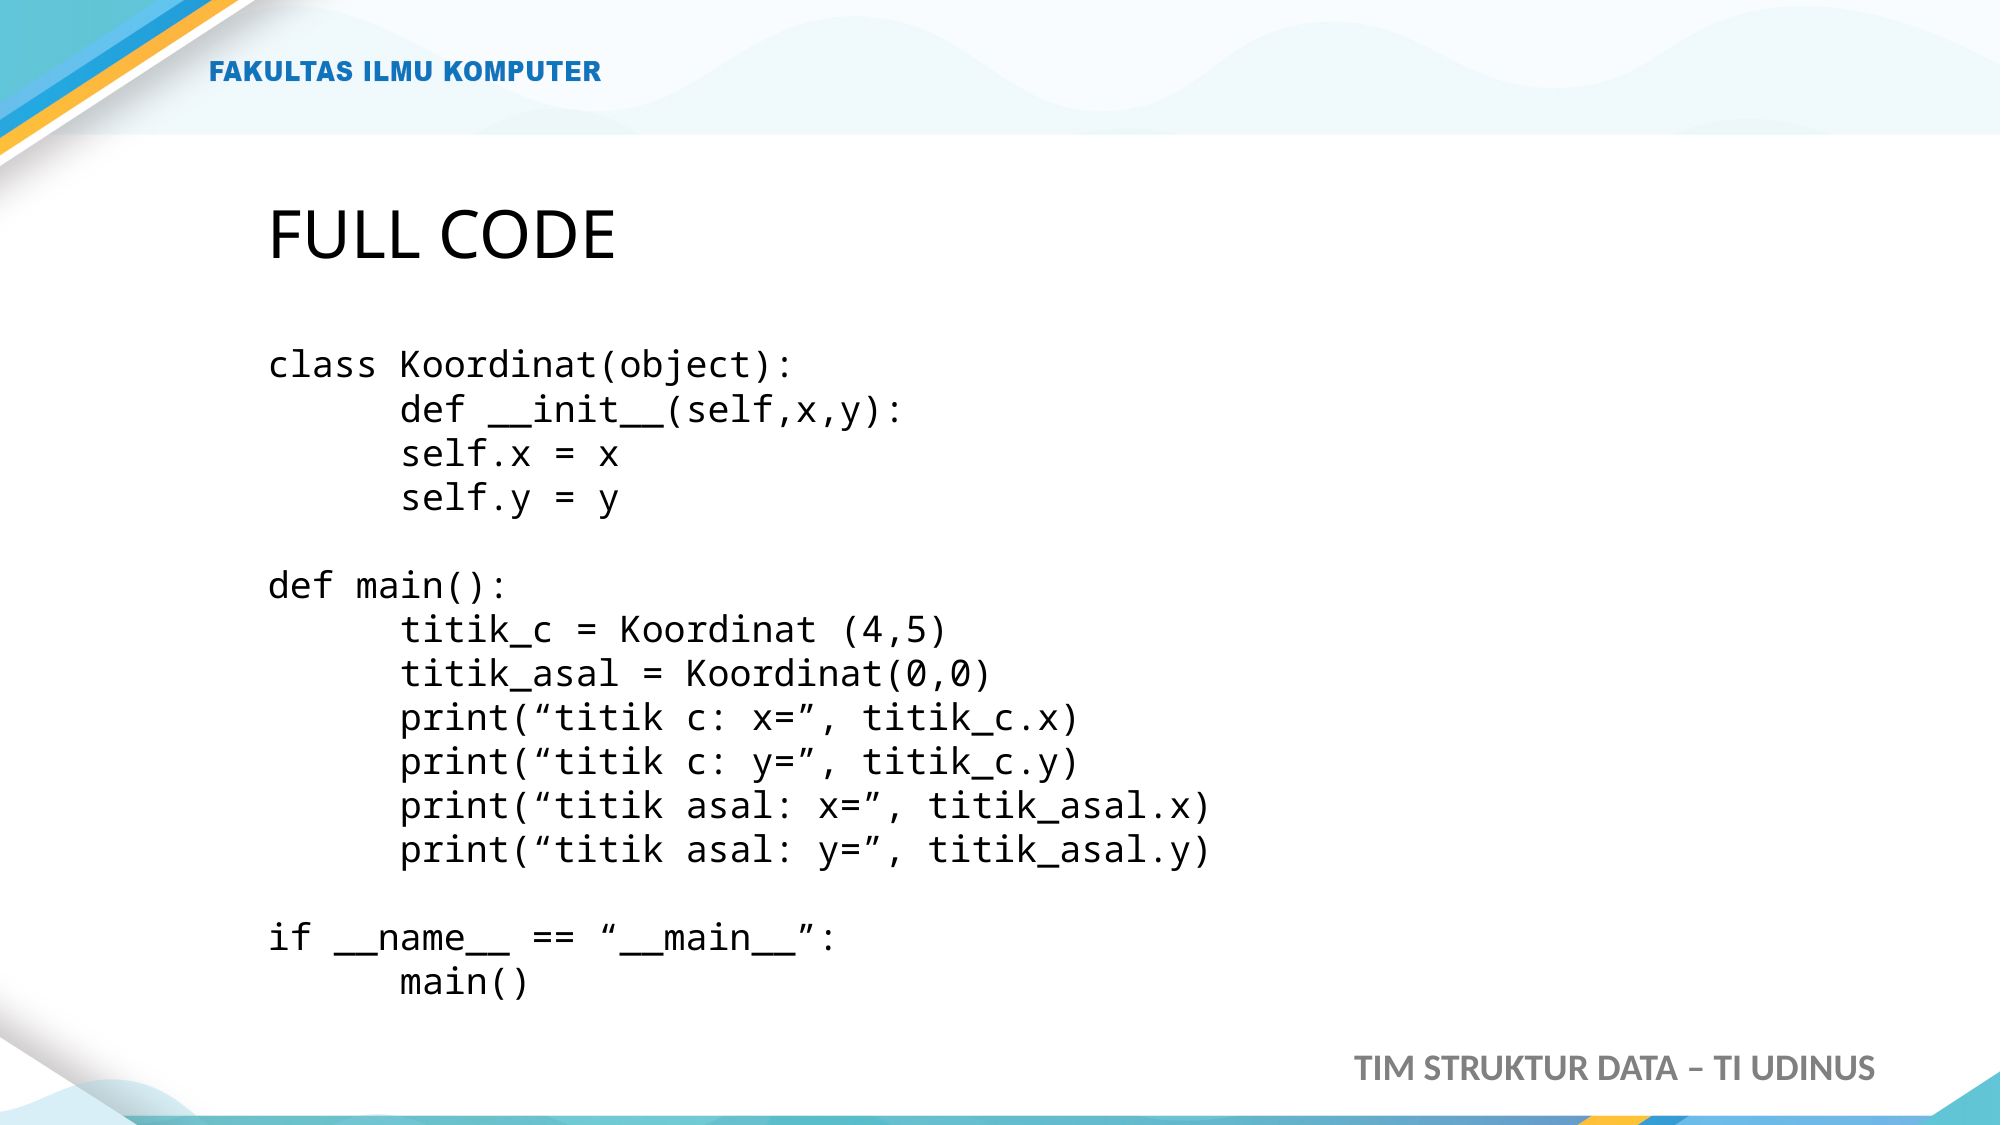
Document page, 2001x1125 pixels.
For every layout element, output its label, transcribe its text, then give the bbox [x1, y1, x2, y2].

picture [0, 0, 2000, 1125]
list class Koordinat(object): def __init__(self,x,y): self.x = x self.y = y def main(): titik_c = Koordinat (4,5) titik_asal = Koordinat(0,0) print(“titik c: x=”, titik_c.x) print(“titik c: y=”, titik_c.y) print(“titik asal: x=”, titik_asal.x) print(“titik asal: y=”, titik_asal.y) if __name__ == “__main__”: main() [252, 333, 1264, 1017]
title FULL CODE [252, 170, 1852, 303]
